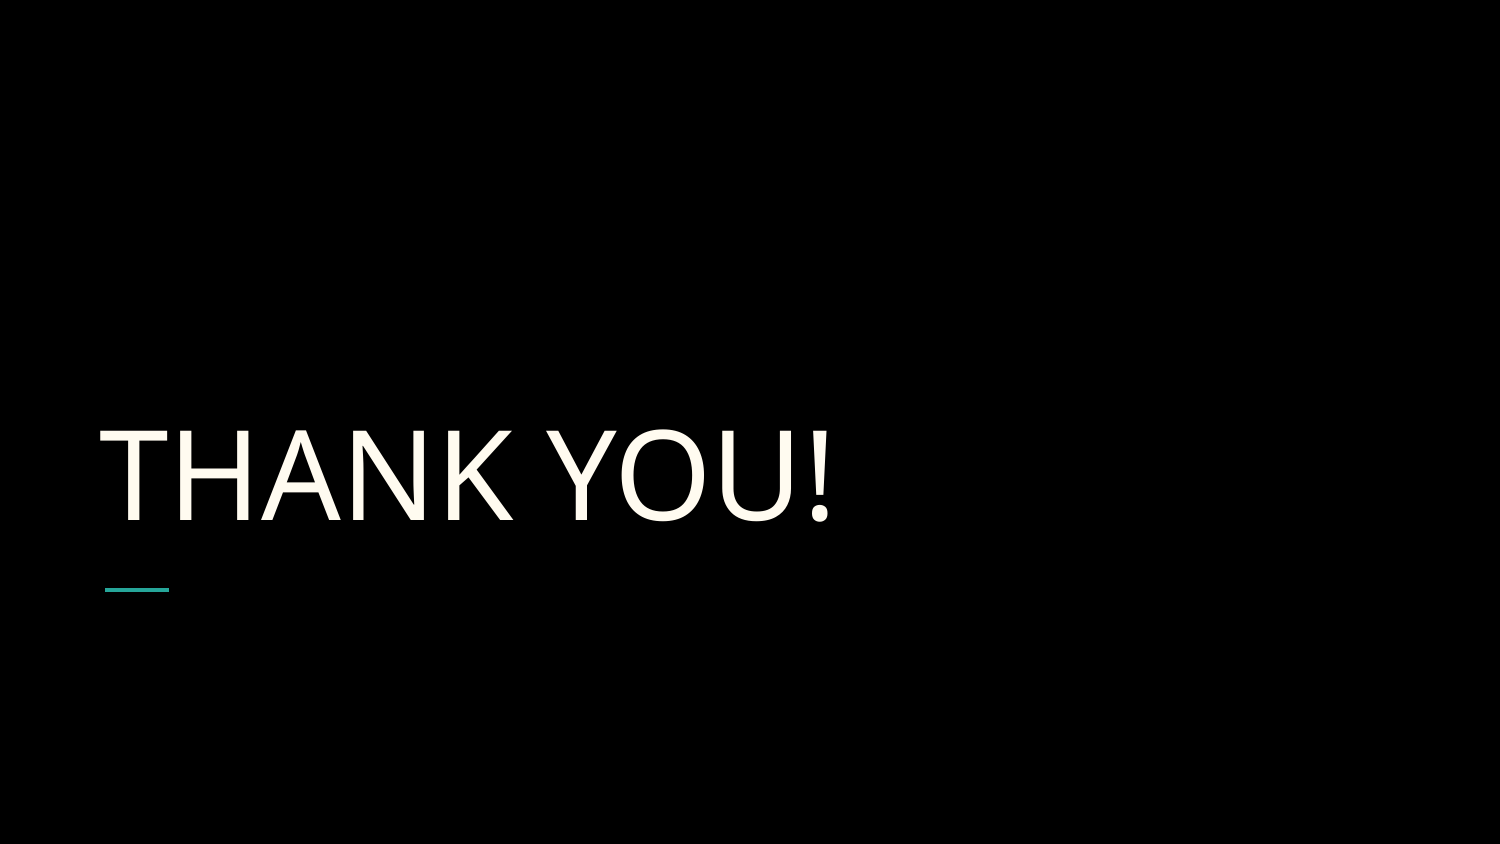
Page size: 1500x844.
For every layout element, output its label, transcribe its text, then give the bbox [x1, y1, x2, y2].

title THANK YOU! [84, 310, 1416, 561]
